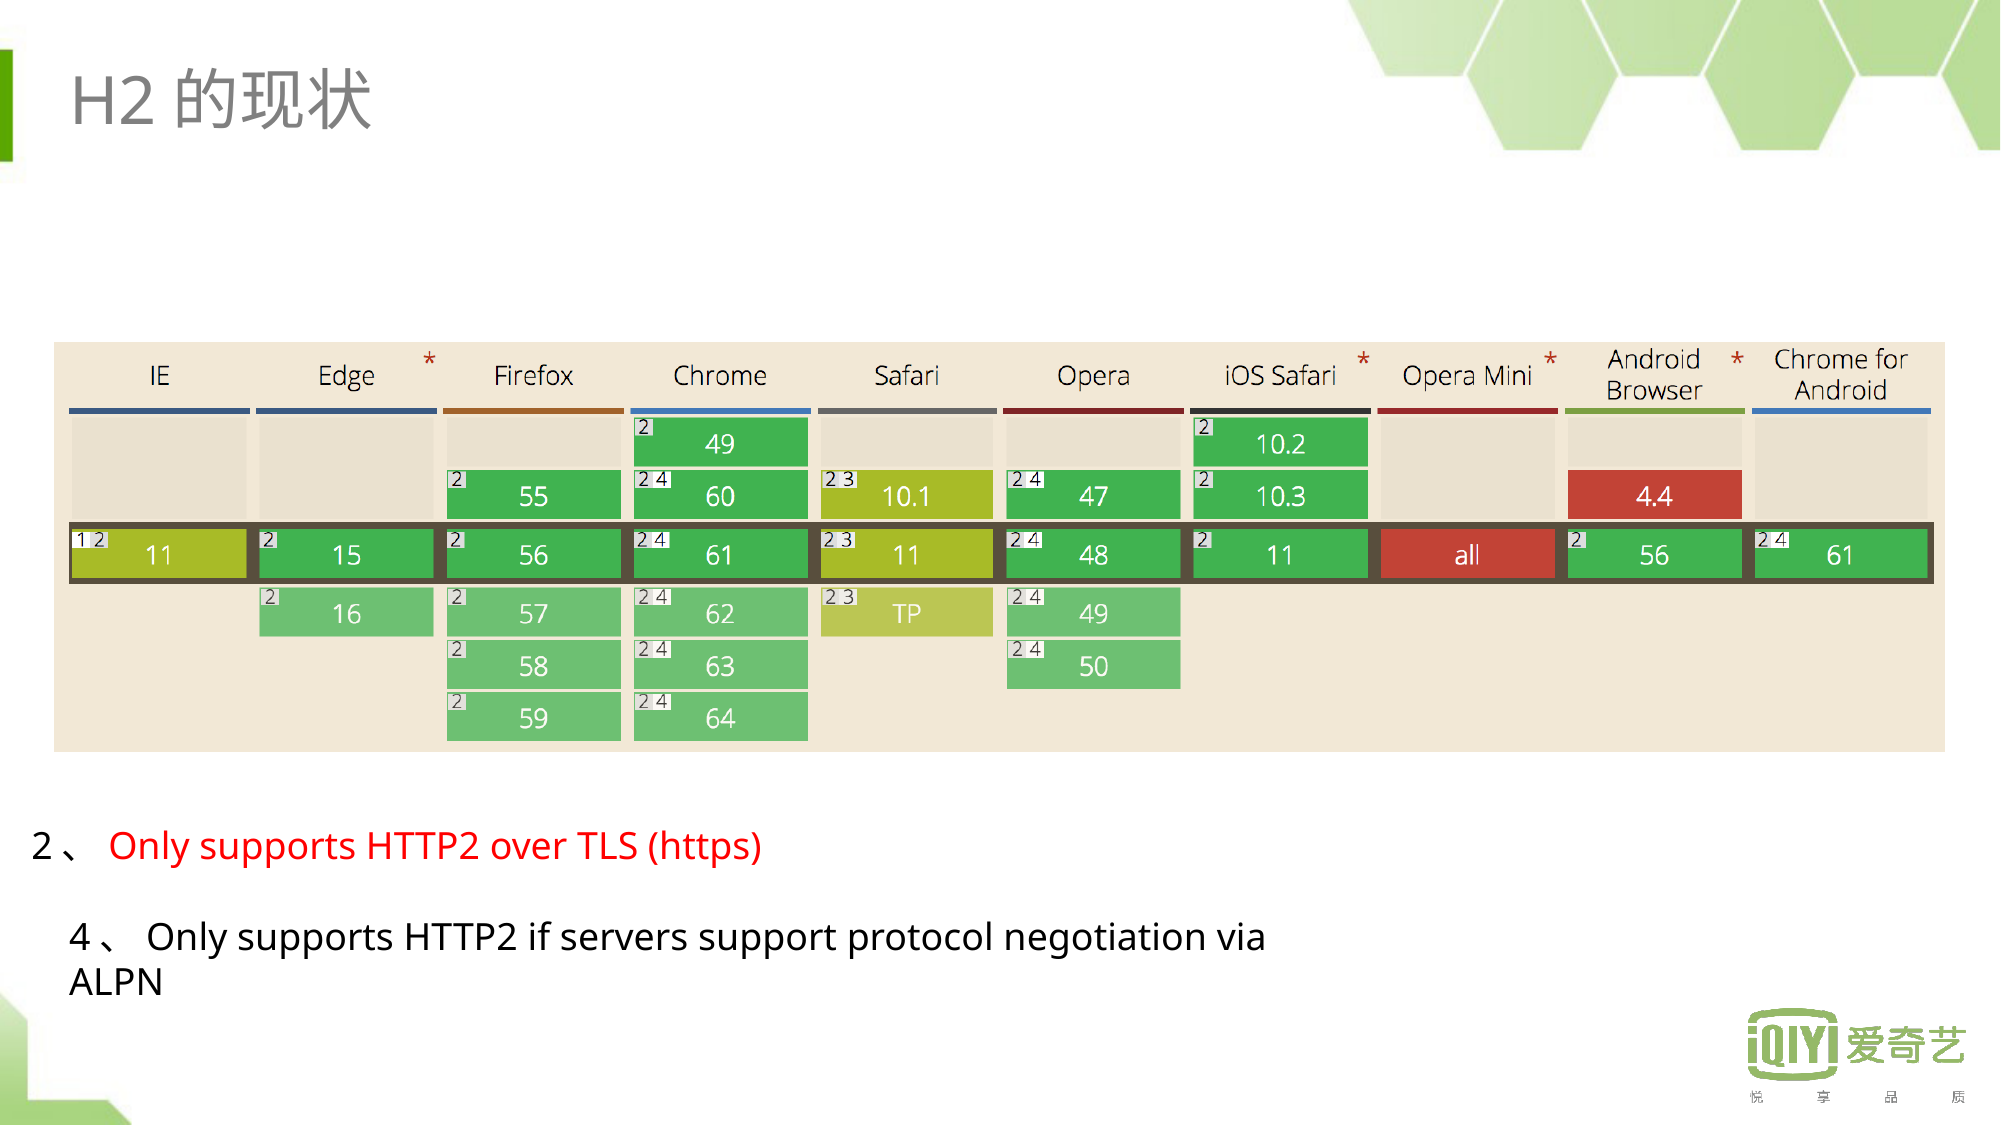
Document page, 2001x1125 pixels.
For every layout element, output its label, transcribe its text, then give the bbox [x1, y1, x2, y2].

text_box 4、Only supports HTTP2 if servers support protocol negotiation via ALPN [54, 905, 1321, 1011]
text_box 2、Only supports HTTP2 over TLS (https) [16, 814, 778, 874]
picture [0, 0, 2001, 1125]
title H2的现状 [54, 59, 1944, 154]
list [54, 343, 1945, 752]
